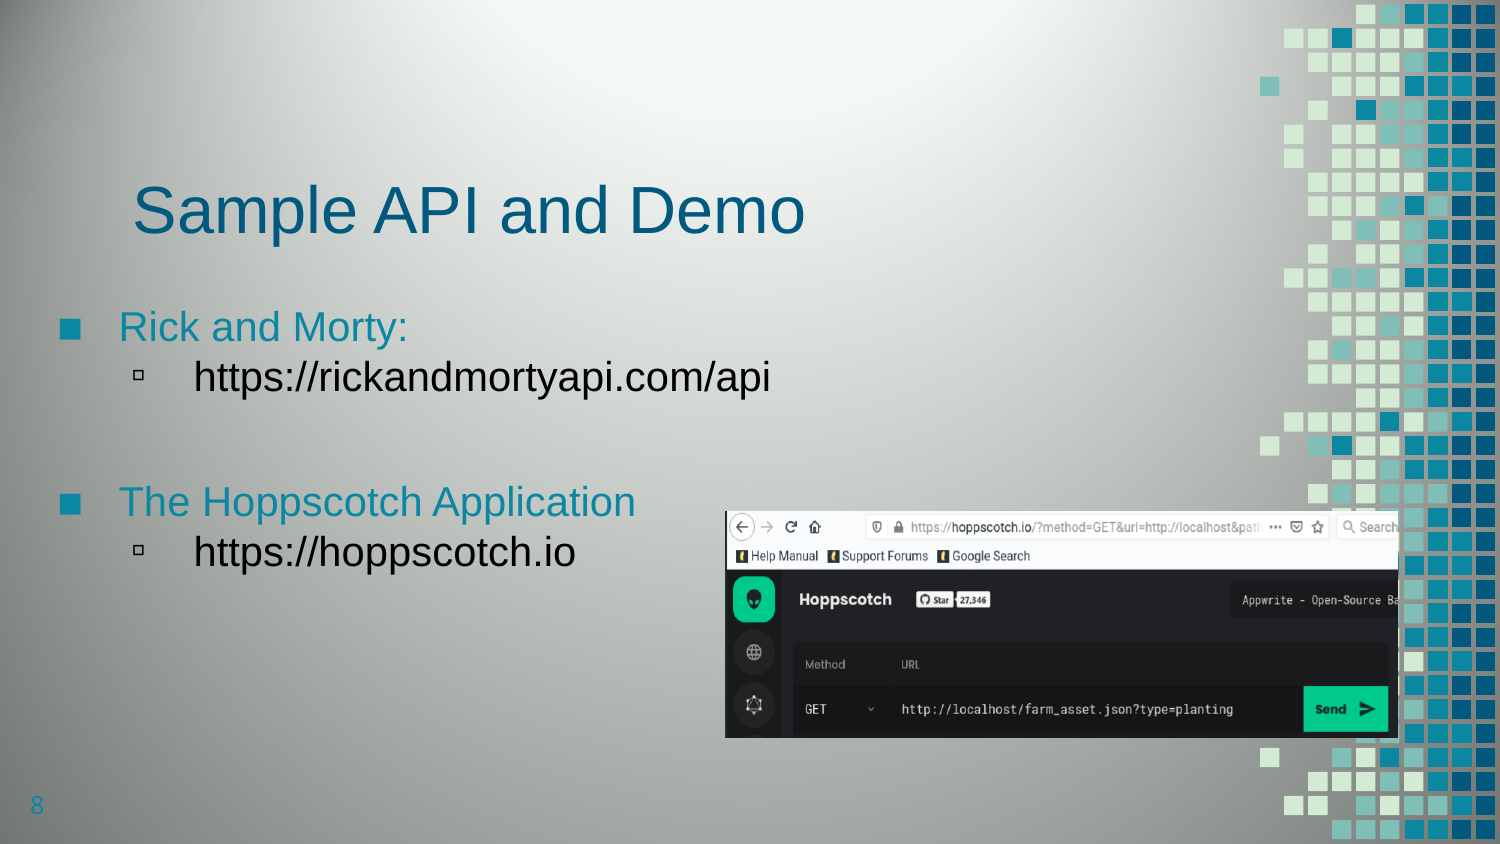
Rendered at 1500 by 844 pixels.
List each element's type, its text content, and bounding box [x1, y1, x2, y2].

list Rick and Morty: https://rickandmortyapi.com/api The Hoppscotch Application ﻿https://hoppscotch.io [28, 284, 1227, 774]
title Sample API and Demo [117, 121, 1227, 262]
slide_number 8 [15, 774, 105, 839]
picture [0, 0, 1500, 844]
